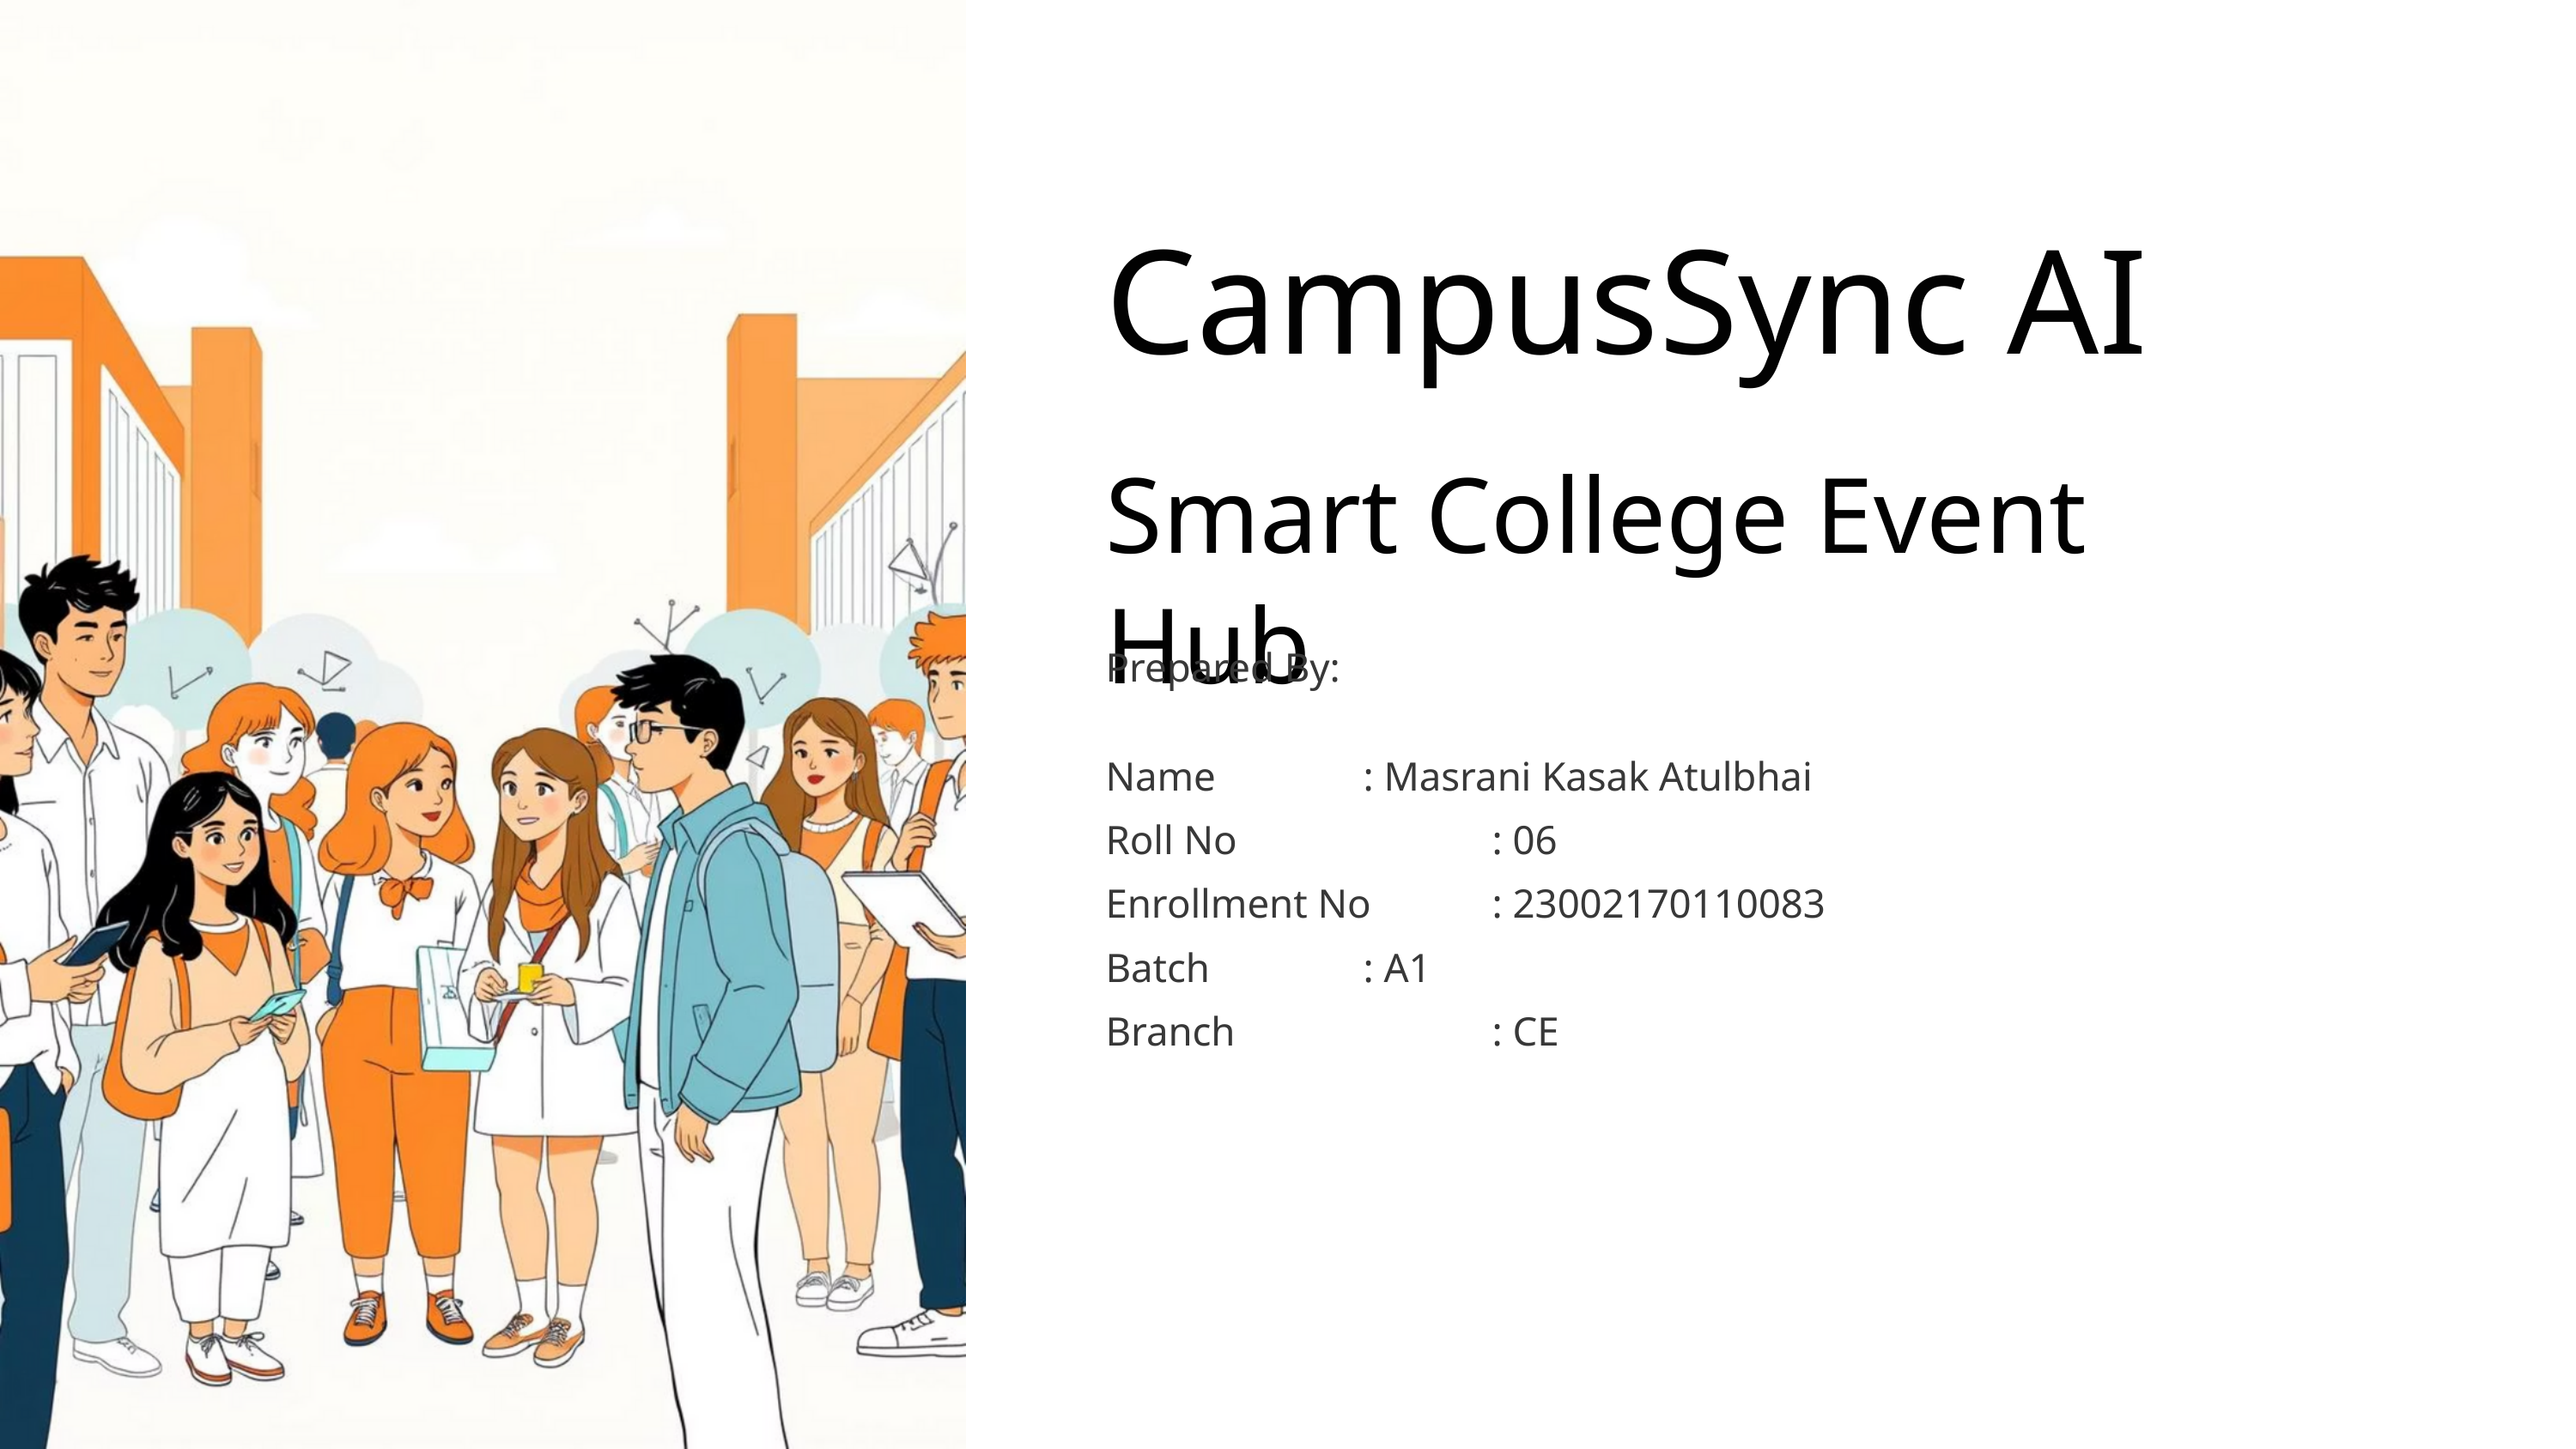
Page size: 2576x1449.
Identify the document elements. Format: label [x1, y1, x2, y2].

text_box [967, 0, 2576, 1449]
text_box [0, 0, 967, 1449]
